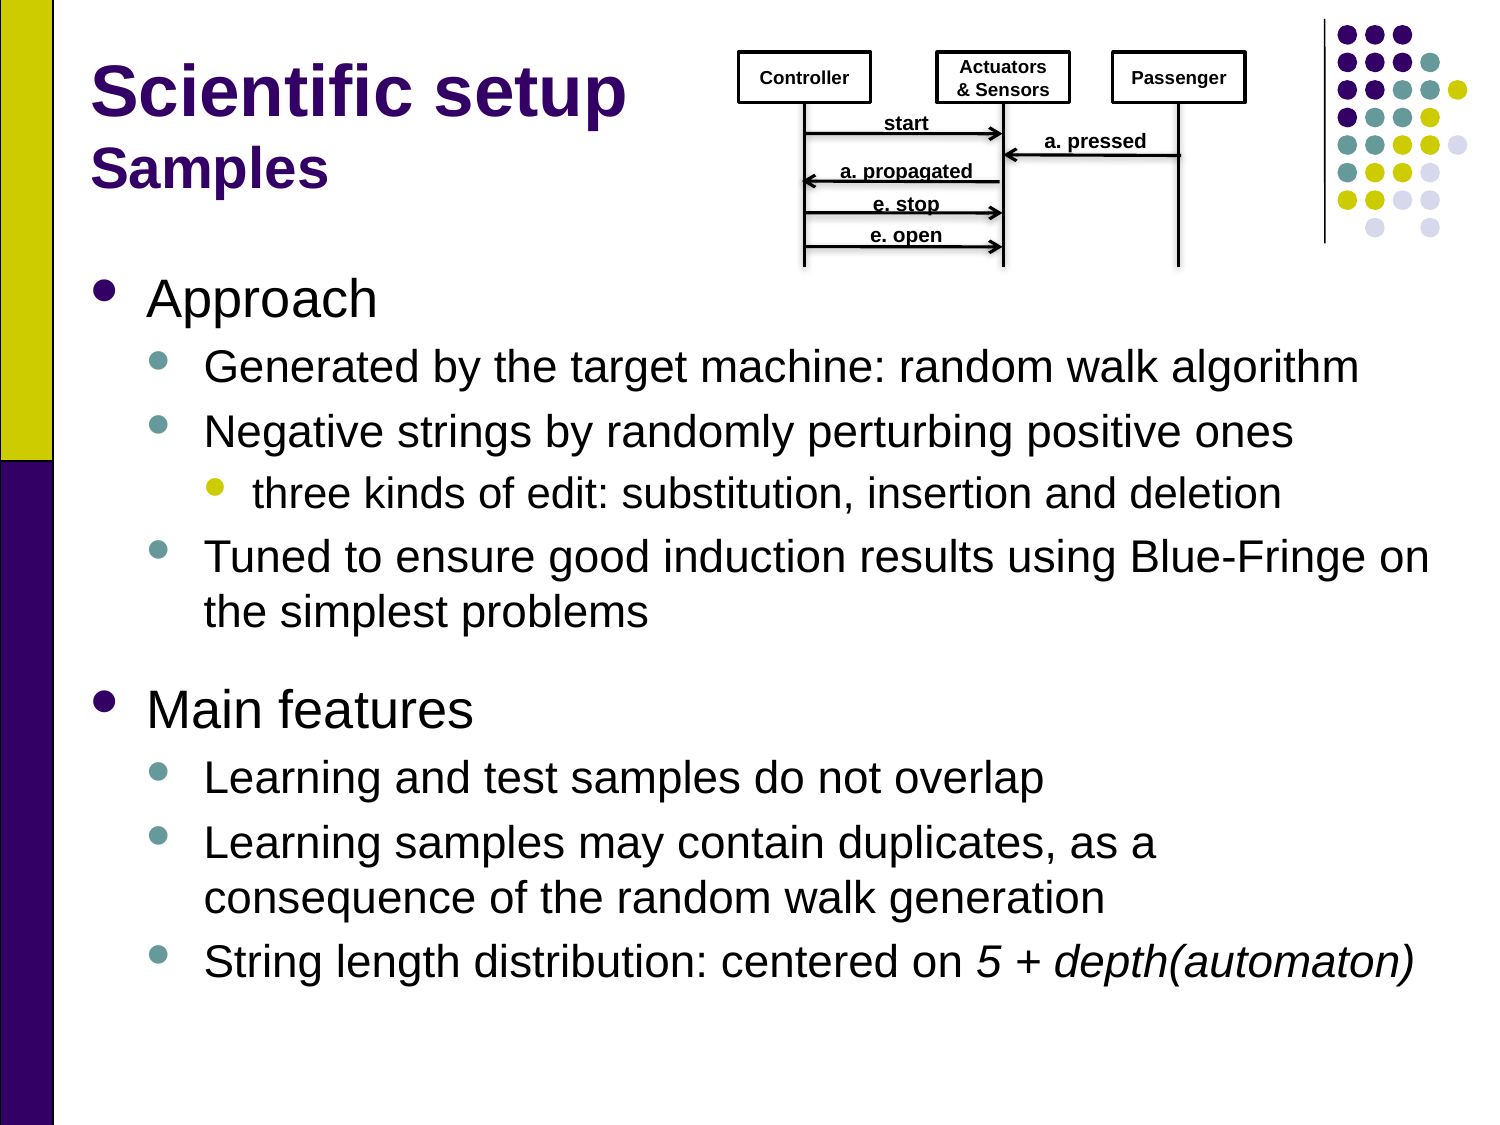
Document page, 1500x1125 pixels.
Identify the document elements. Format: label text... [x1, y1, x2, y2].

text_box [737, 51, 1246, 268]
title Scientific setup Samples [74, 19, 1313, 209]
list Approach Generated by the target machine: random walk algorithm Negative strings by randomly perturbing positive ones three kinds of edit: substitution, insertion and deletion Tuned to ensure good induction results using Blue-Fringe on the simplest problems Main features Learning and test samples do not overlap Learning samples may contain duplicates, as a consequence of the random walk generation String length distribution: centered on 5 + depth(automaton) [74, 255, 1448, 1006]
